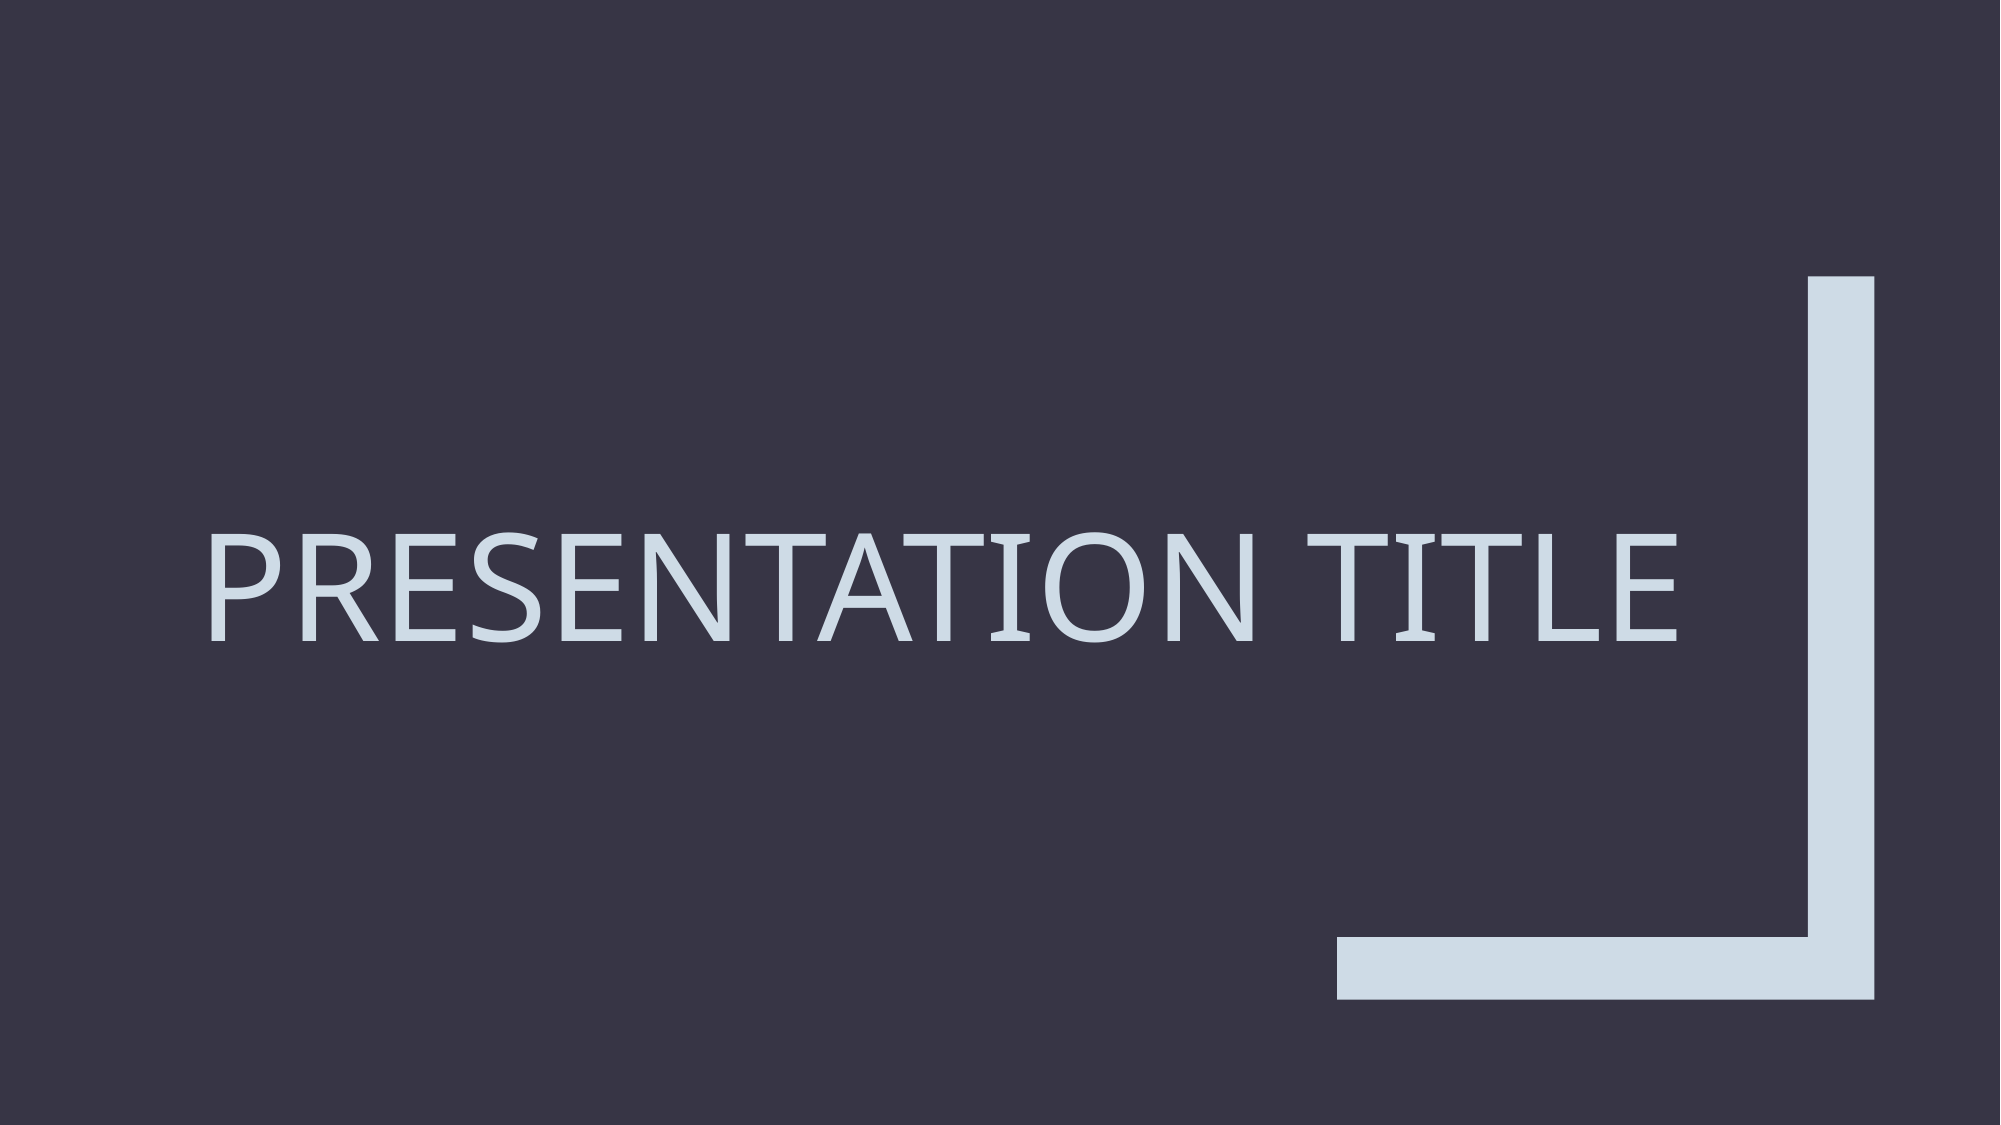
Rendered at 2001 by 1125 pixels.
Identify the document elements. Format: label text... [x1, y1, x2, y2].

title Presentation Title [125, 213, 1703, 682]
